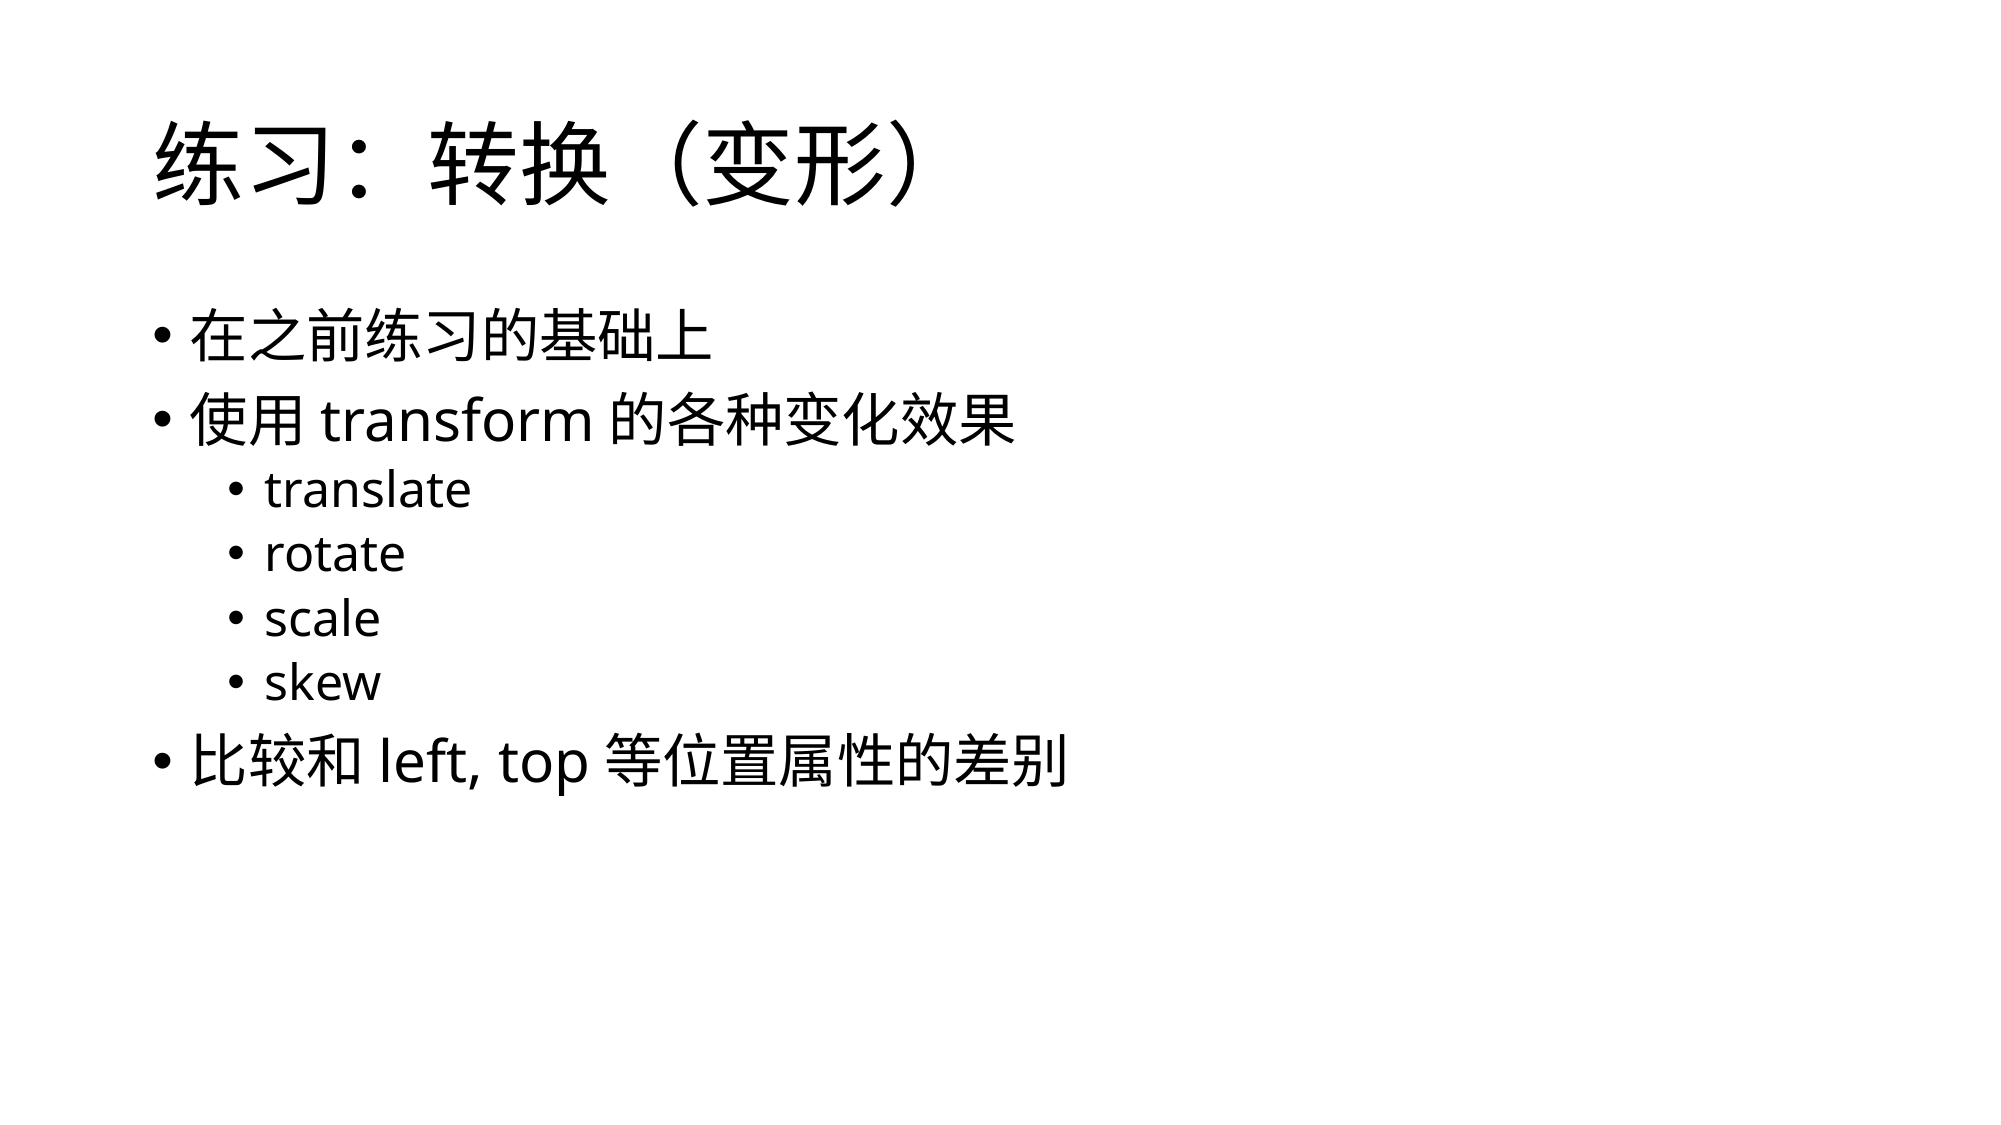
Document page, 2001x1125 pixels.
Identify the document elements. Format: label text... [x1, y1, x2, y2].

list 在之前练习的基础上 使用transform的各种变化效果 translate rotate scale skew 比较和left, top等位置属性的差别 [137, 299, 1863, 1014]
title 练习：转换（变形） [137, 59, 1863, 278]
